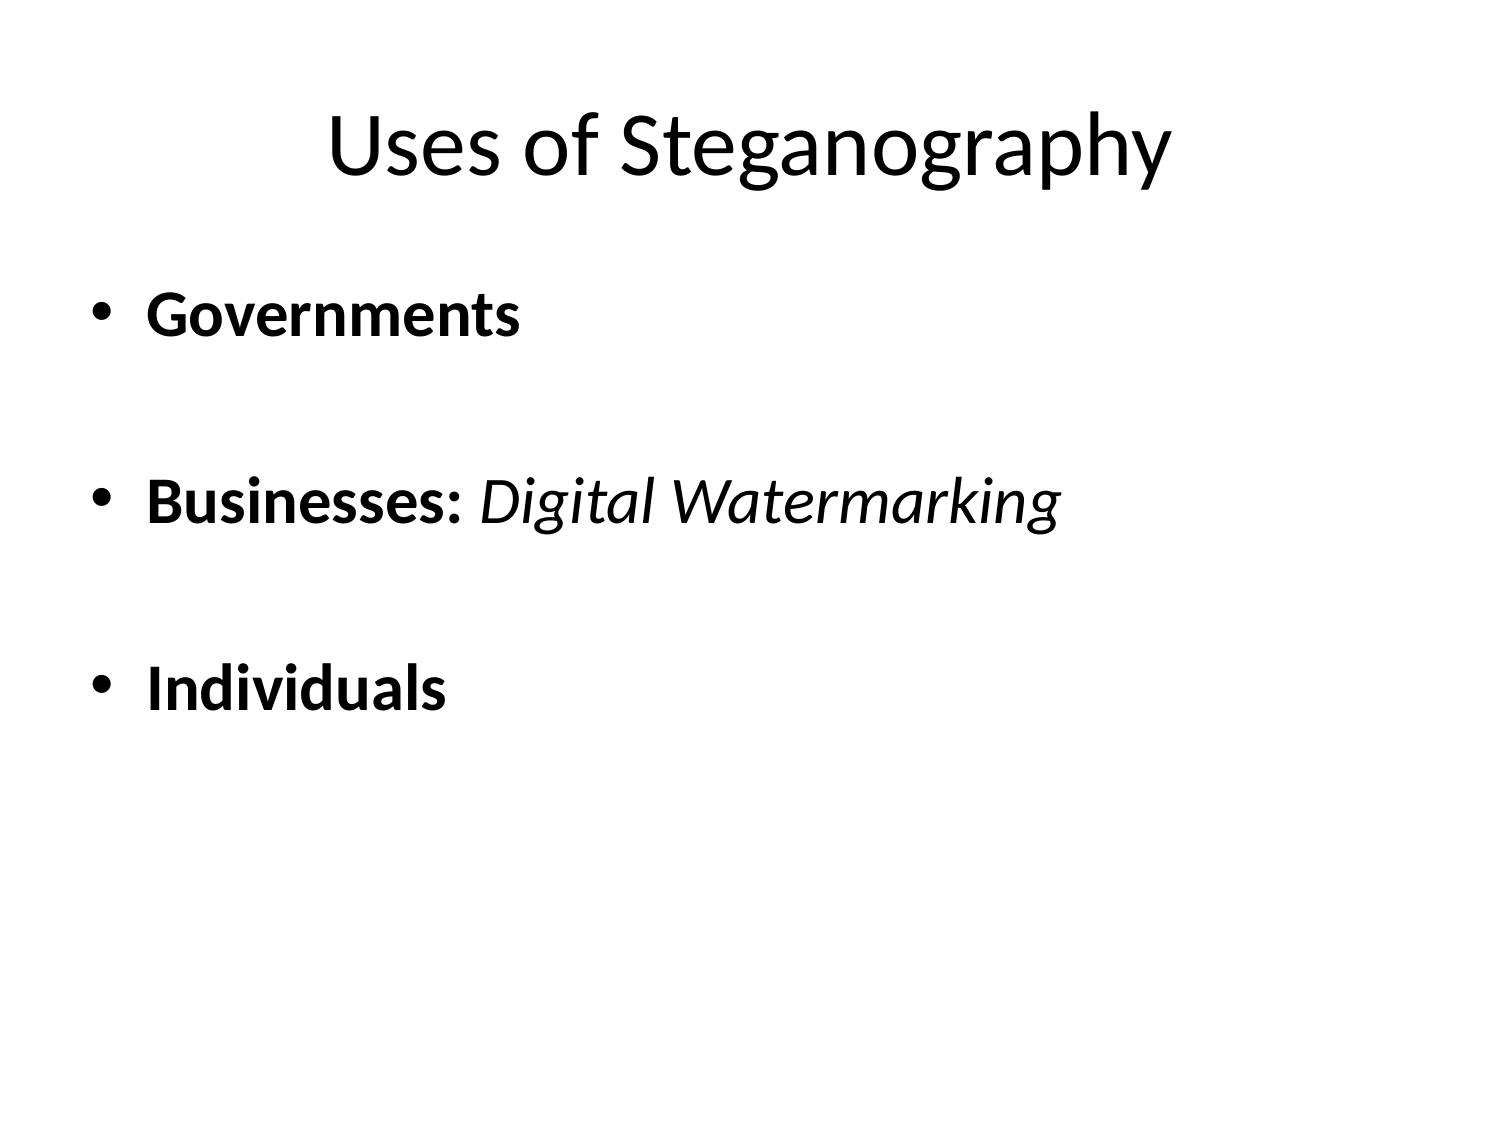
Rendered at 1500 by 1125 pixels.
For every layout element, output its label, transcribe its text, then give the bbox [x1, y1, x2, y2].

title Uses of Steganography [75, 45, 1425, 233]
list Governments Businesses: Digital Watermarking Individuals [75, 262, 1425, 1005]
